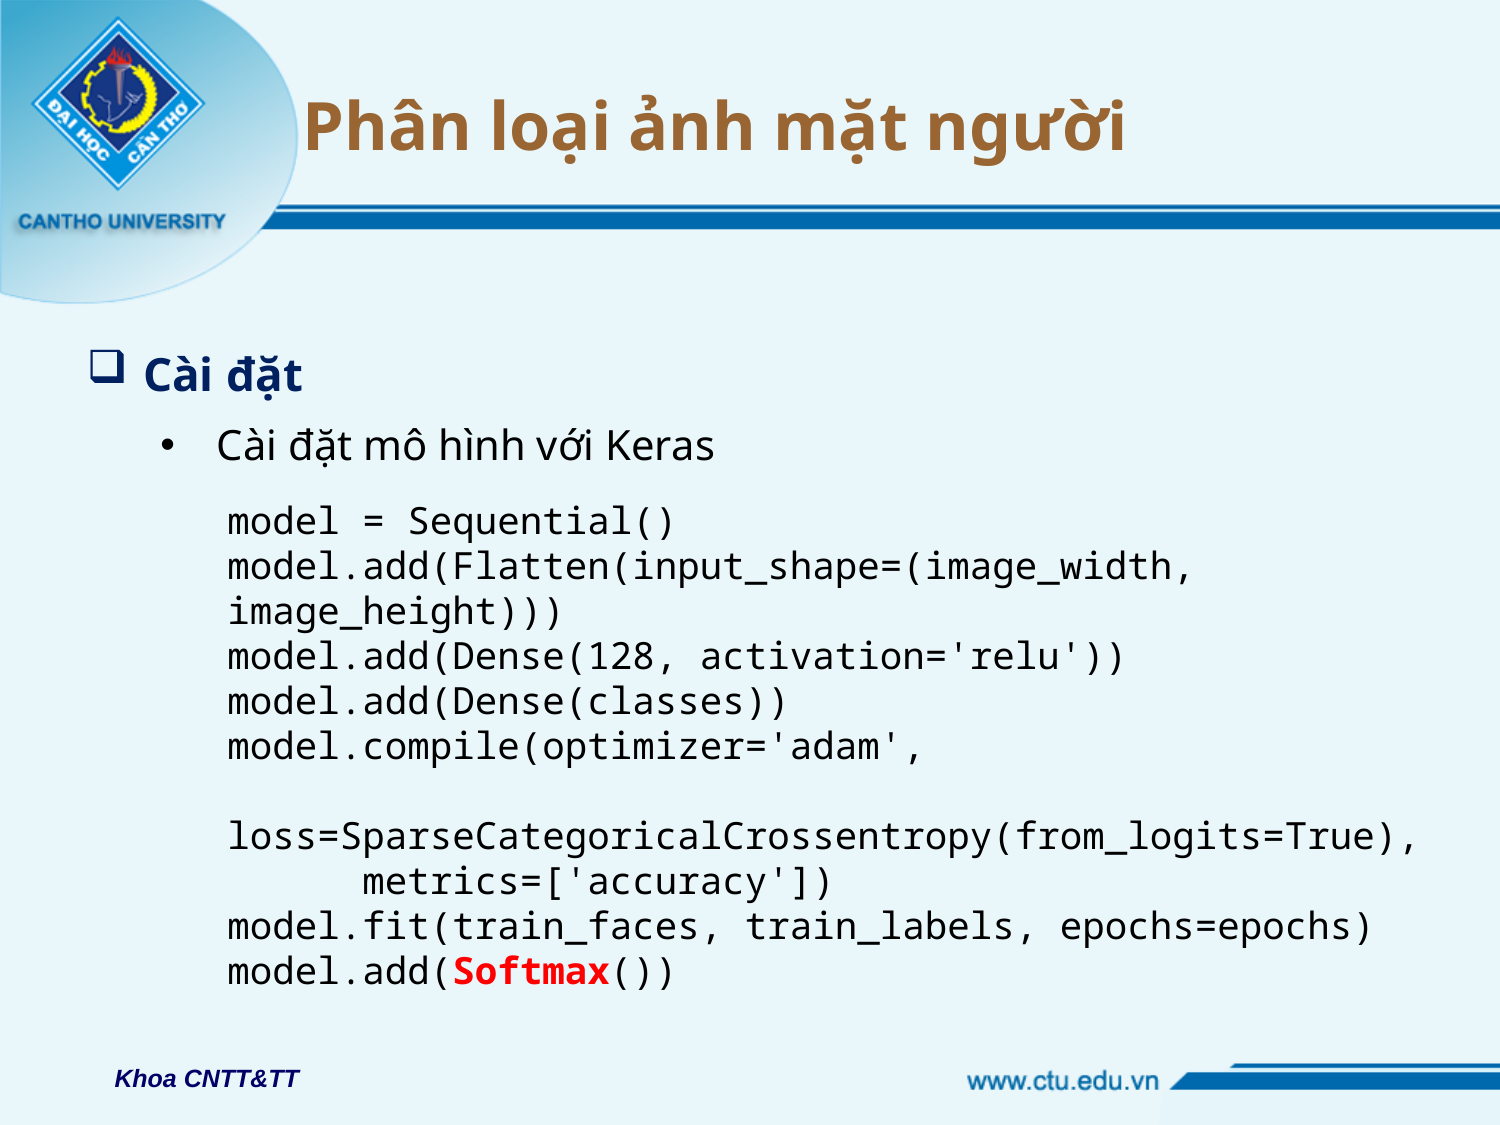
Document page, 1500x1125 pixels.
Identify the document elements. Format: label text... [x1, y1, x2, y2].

text_box Cài đặt mô hình với Keras [146, 411, 731, 477]
picture [0, 0, 1500, 1125]
text_box Khoa CNTT&TT [99, 1054, 675, 1101]
title Phân loại ảnh mặt người [287, 46, 1450, 202]
text_box Cài đặt [72, 337, 319, 408]
text_box model = Sequential() model.add(Flatten(input_shape=(image_width, image_height))) model.add(Dense(128, activation='relu')) model.add(Dense(classes)) model.compile(optimizer='adam', loss=SparseCategoricalCrossentropy(from_logits=True), metrics=['accuracy']) model.fit(train_faces, train_labels, epochs=epochs) model.add(Softmax()) [212, 489, 1468, 1045]
